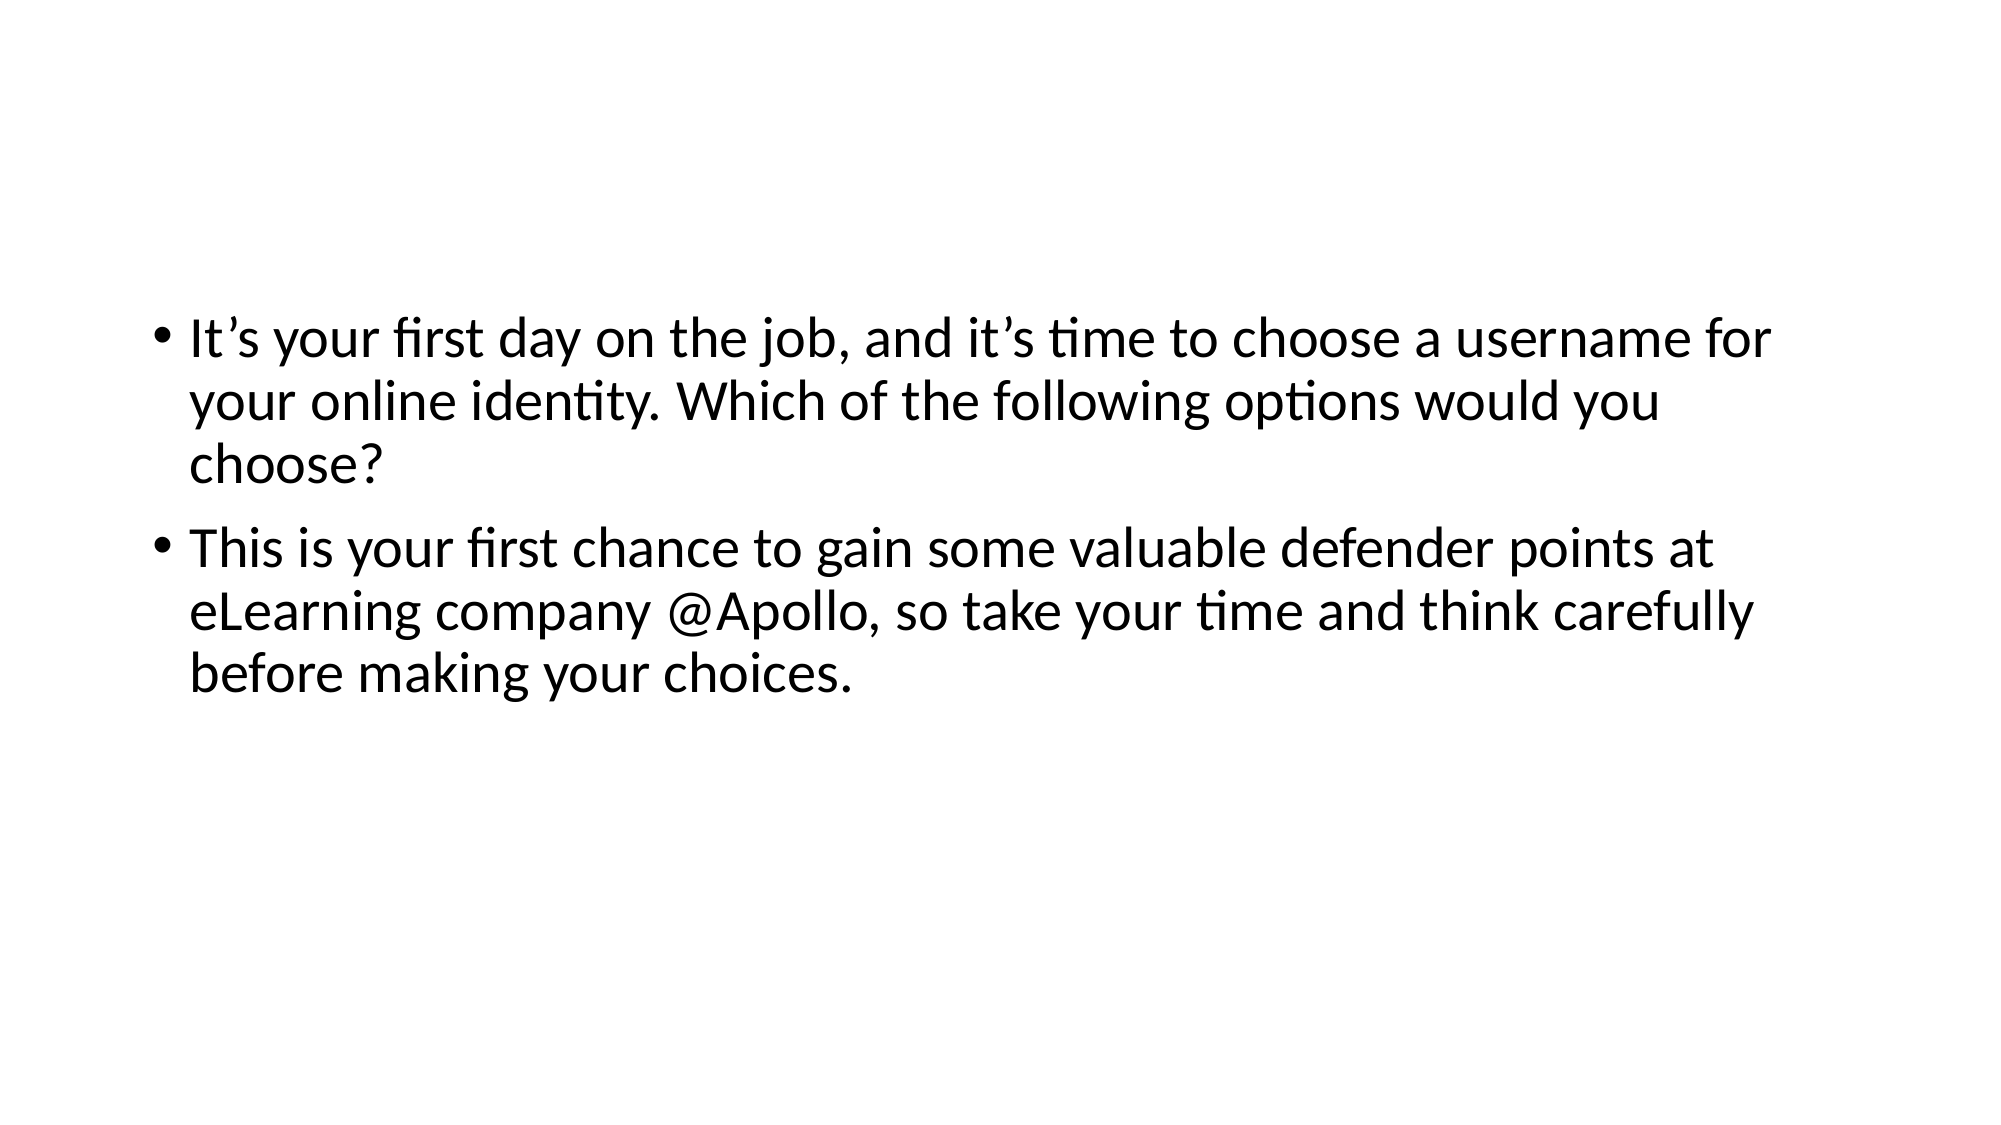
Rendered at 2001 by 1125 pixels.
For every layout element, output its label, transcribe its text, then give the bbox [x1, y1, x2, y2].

list It’s your first day on the job, and it’s time to choose a username for your online identity. Which of the following options would you choose? This is your first chance to gain some valuable defender points at eLearning company @Apollo, so take your time and think carefully before making your choices. [137, 299, 1863, 1014]
